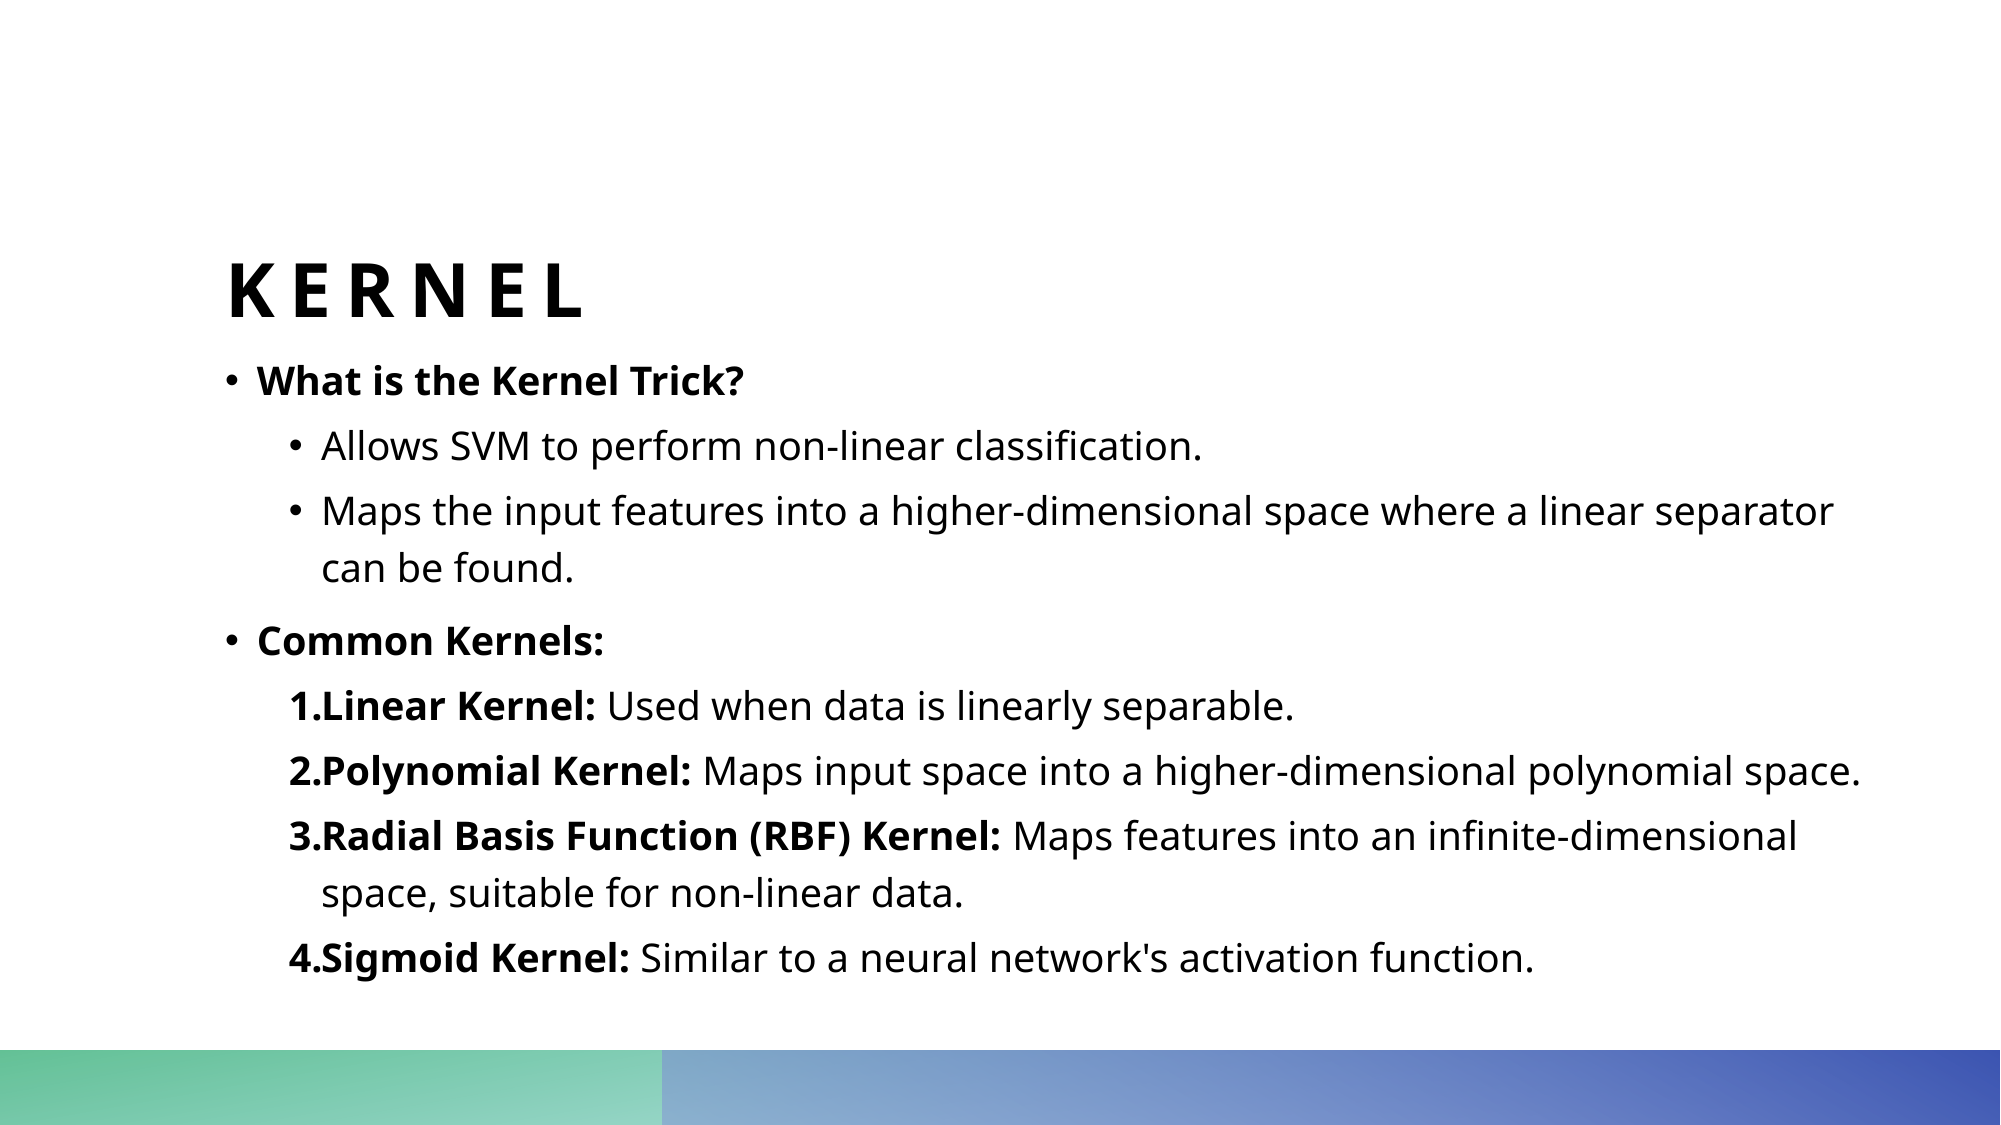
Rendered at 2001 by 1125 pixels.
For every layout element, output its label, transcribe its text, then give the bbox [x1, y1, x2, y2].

list What is the Kernel Trick? Allows SVM to perform non-linear classification. Maps the input features into a higher-dimensional space where a linear separator can be found. Common Kernels: Linear Kernel: Used when data is linearly separable. Polynomial Kernel: Maps input space into a higher-dimensional polynomial space. Radial Basis Function (RBF) Kernel: Maps features into an infinite-dimensional space, suitable for non-linear data. Sigmoid Kernel: Similar to a neural network's activation function. [225, 346, 1905, 996]
title Kernel [225, 130, 1905, 333]
